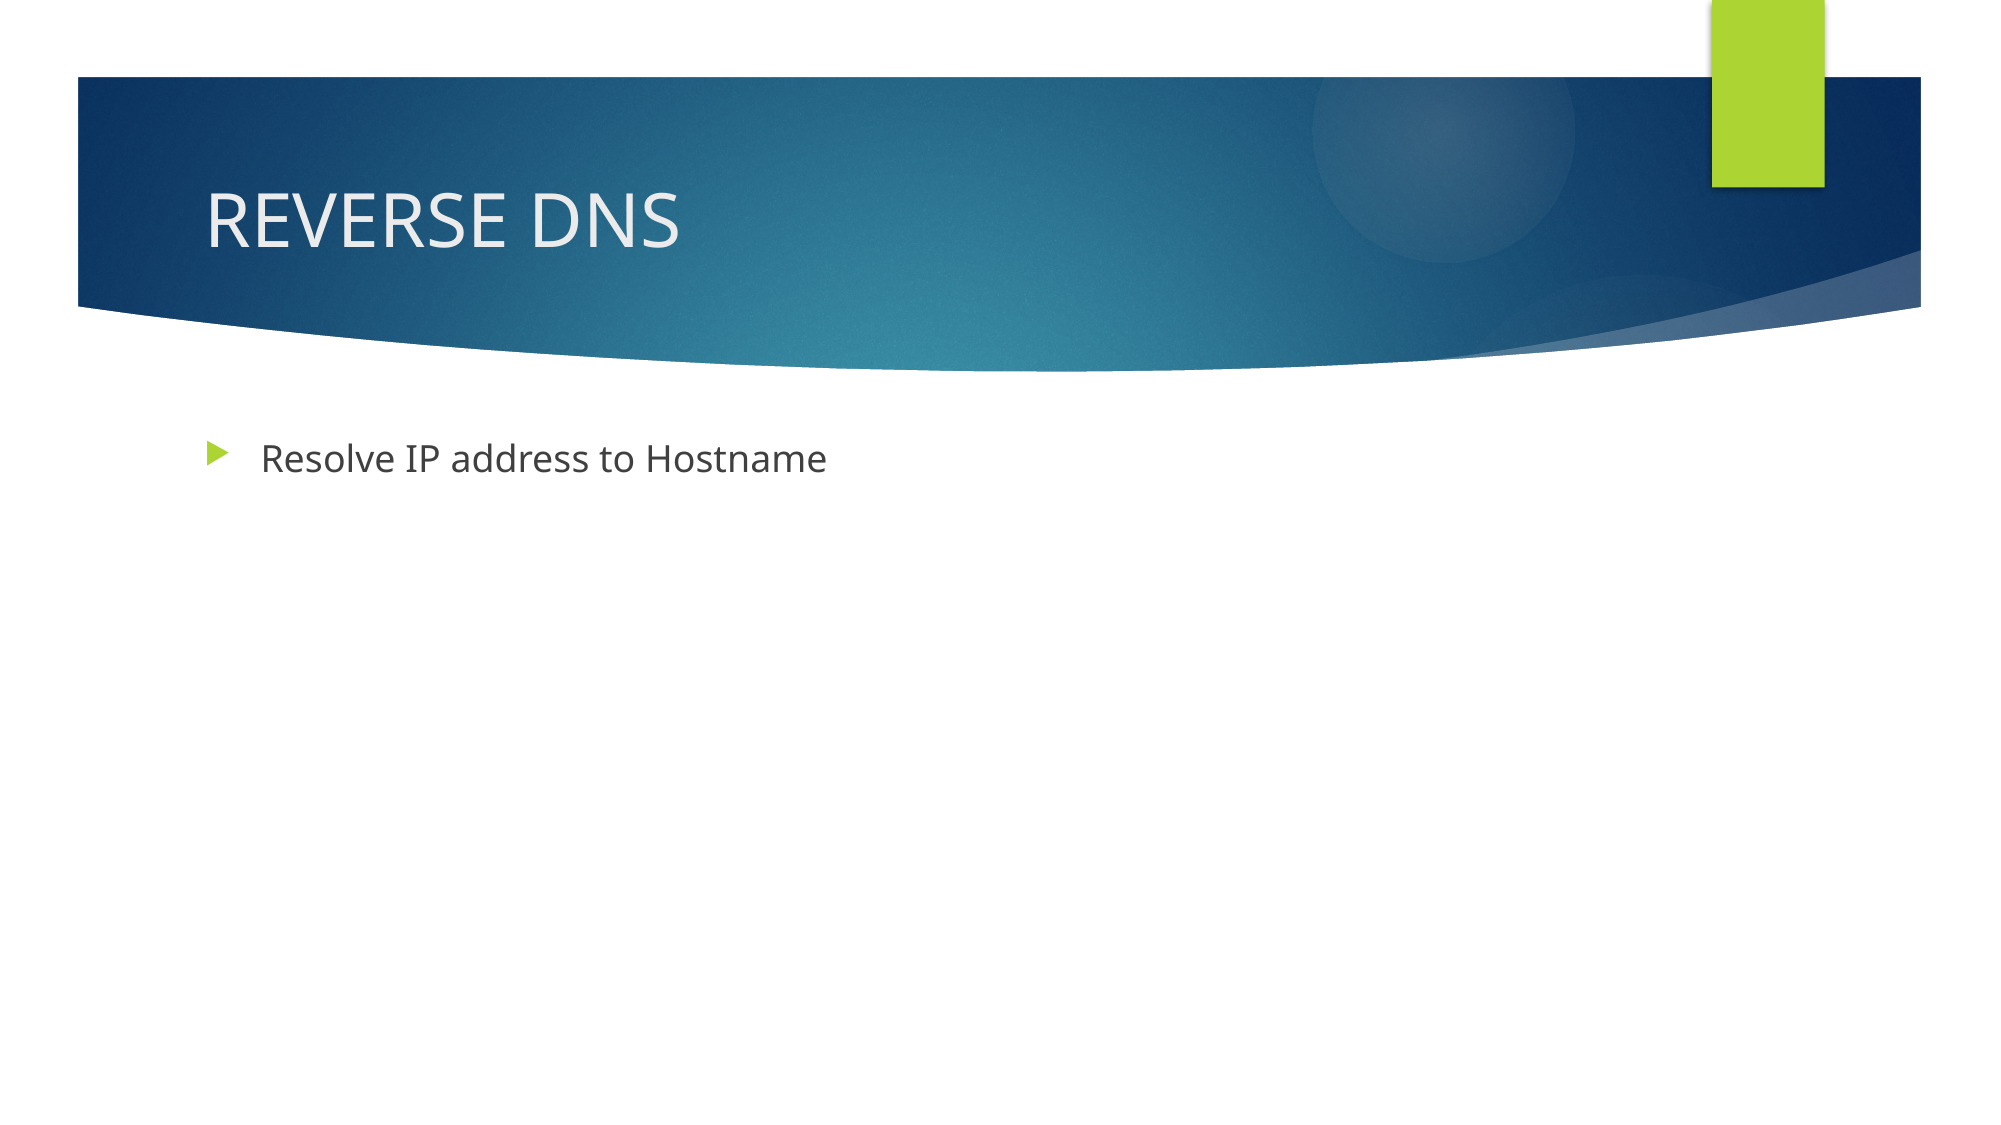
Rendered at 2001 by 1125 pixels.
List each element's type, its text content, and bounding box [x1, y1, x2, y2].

title REVERSE DNS [189, 159, 1627, 276]
list Resolve IP address to Hostname [189, 427, 1627, 988]
